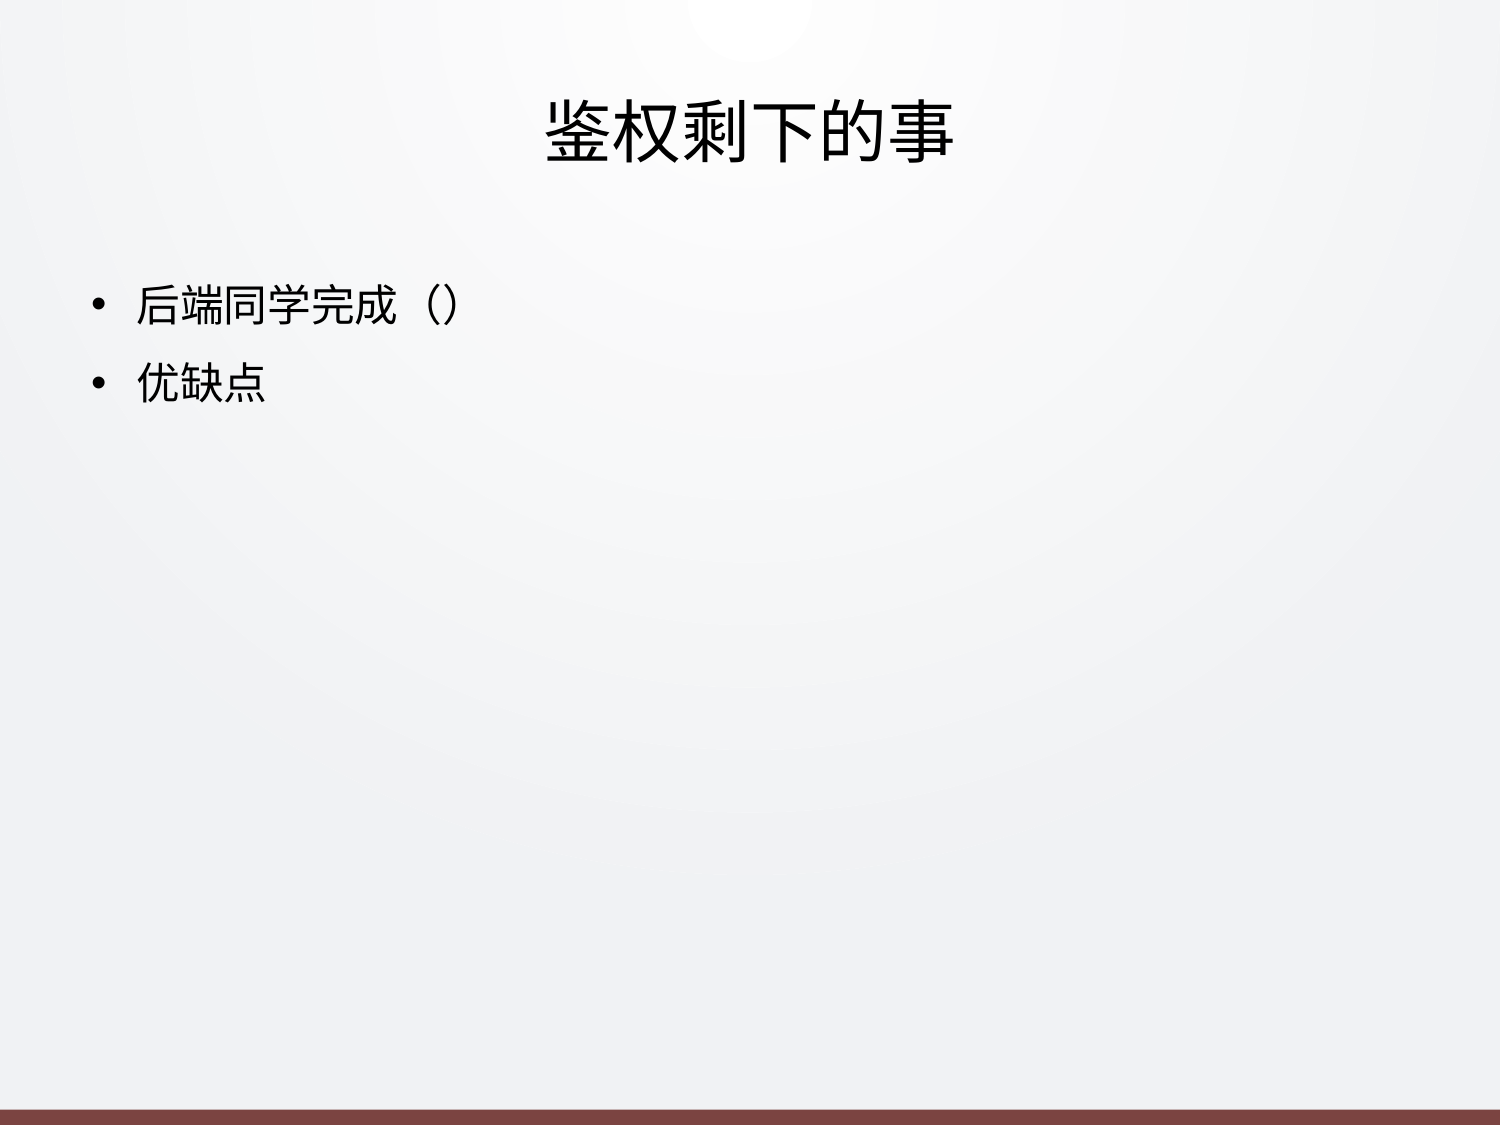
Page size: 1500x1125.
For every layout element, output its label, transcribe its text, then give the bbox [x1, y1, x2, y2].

title 鉴权剩下的事 [76, 66, 1424, 205]
list 后端同学完成（） 优缺点 [76, 259, 1424, 1027]
